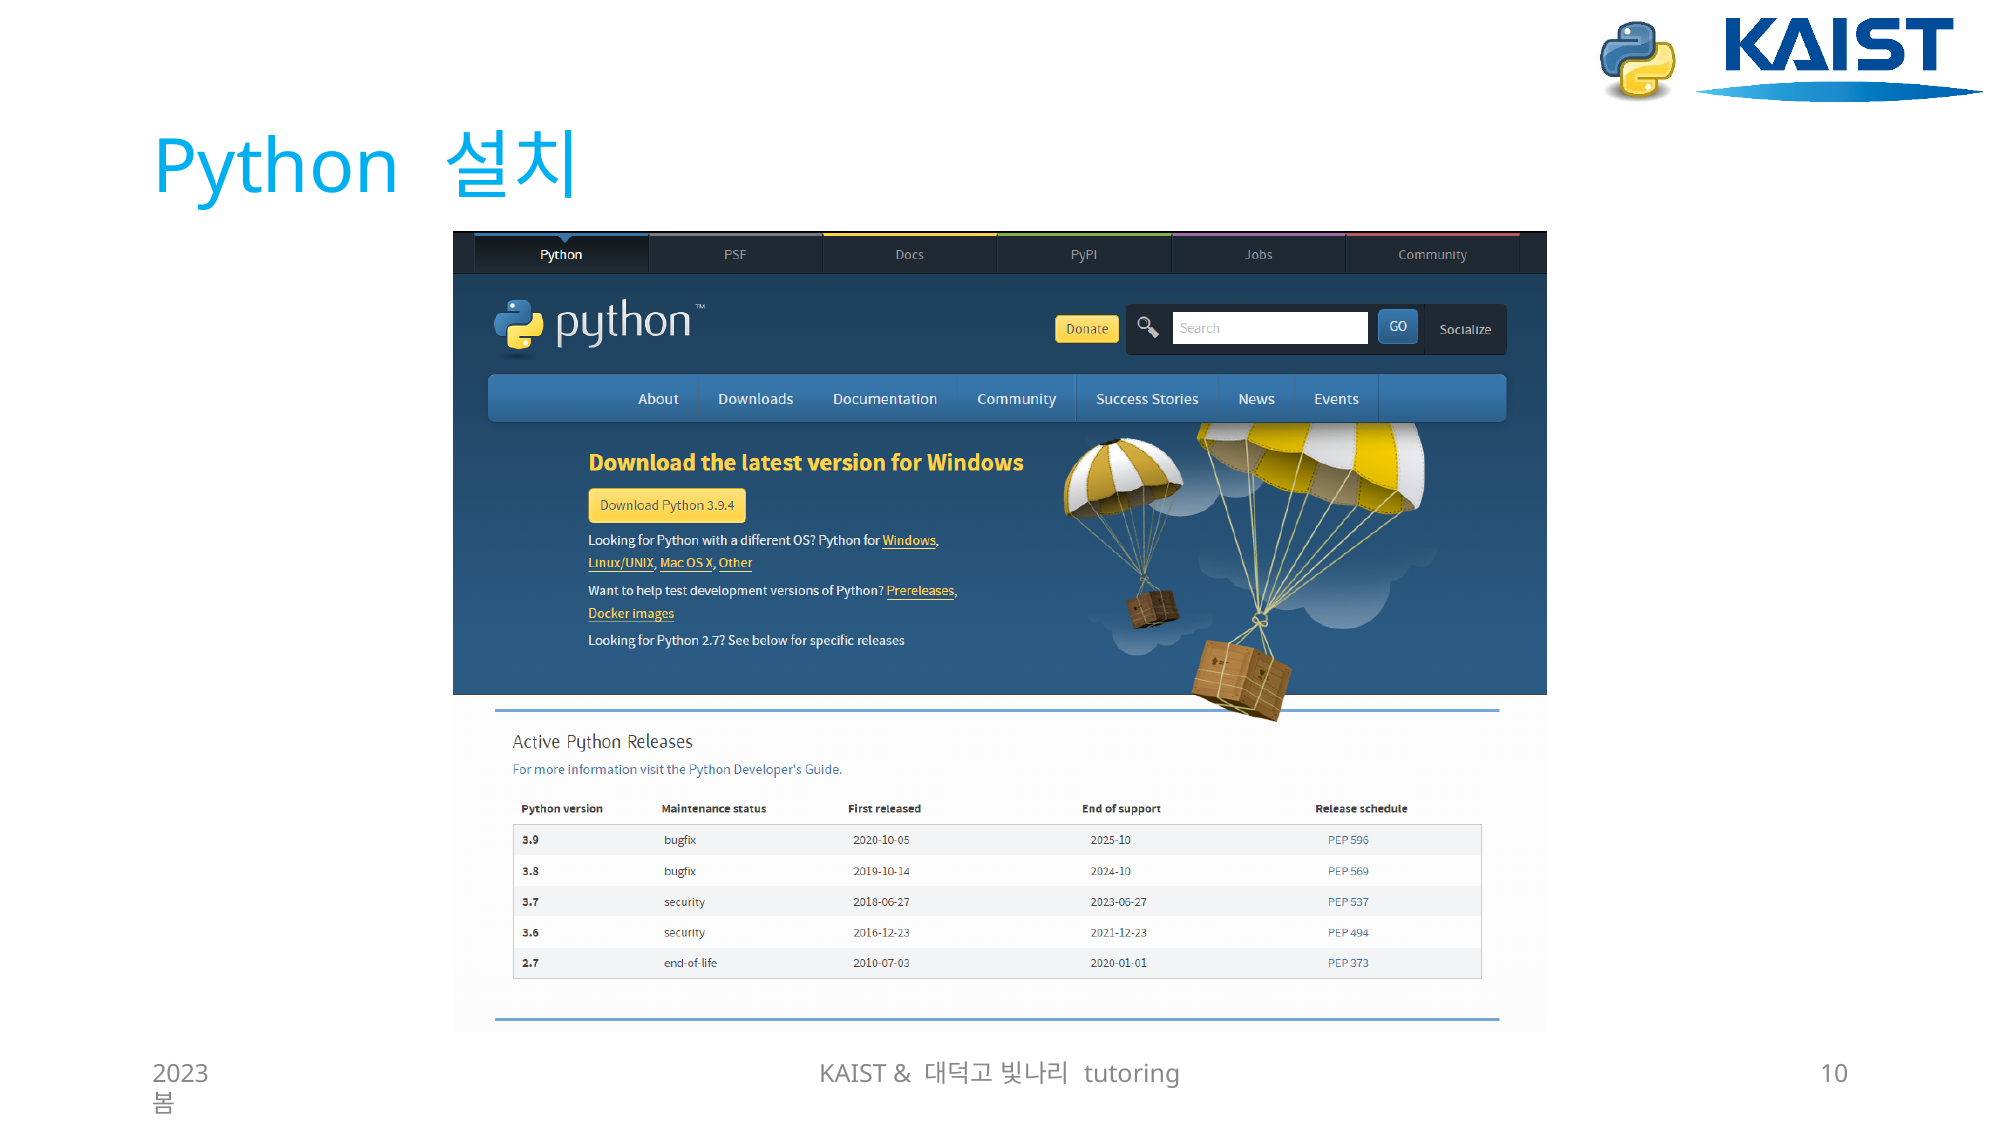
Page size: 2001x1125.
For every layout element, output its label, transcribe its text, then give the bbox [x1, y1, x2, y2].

slide_number KAIST & 대덕고 빛나리 tutoring [817, 1053, 1183, 1125]
footer 2023 봄 [150, 1053, 244, 1125]
title Python 설치 [150, 115, 644, 306]
text_box [1695, 18, 1984, 102]
slide_number 10 [1813, 1053, 1854, 1125]
text_box [1595, 19, 1680, 104]
picture [452, 231, 1548, 1032]
